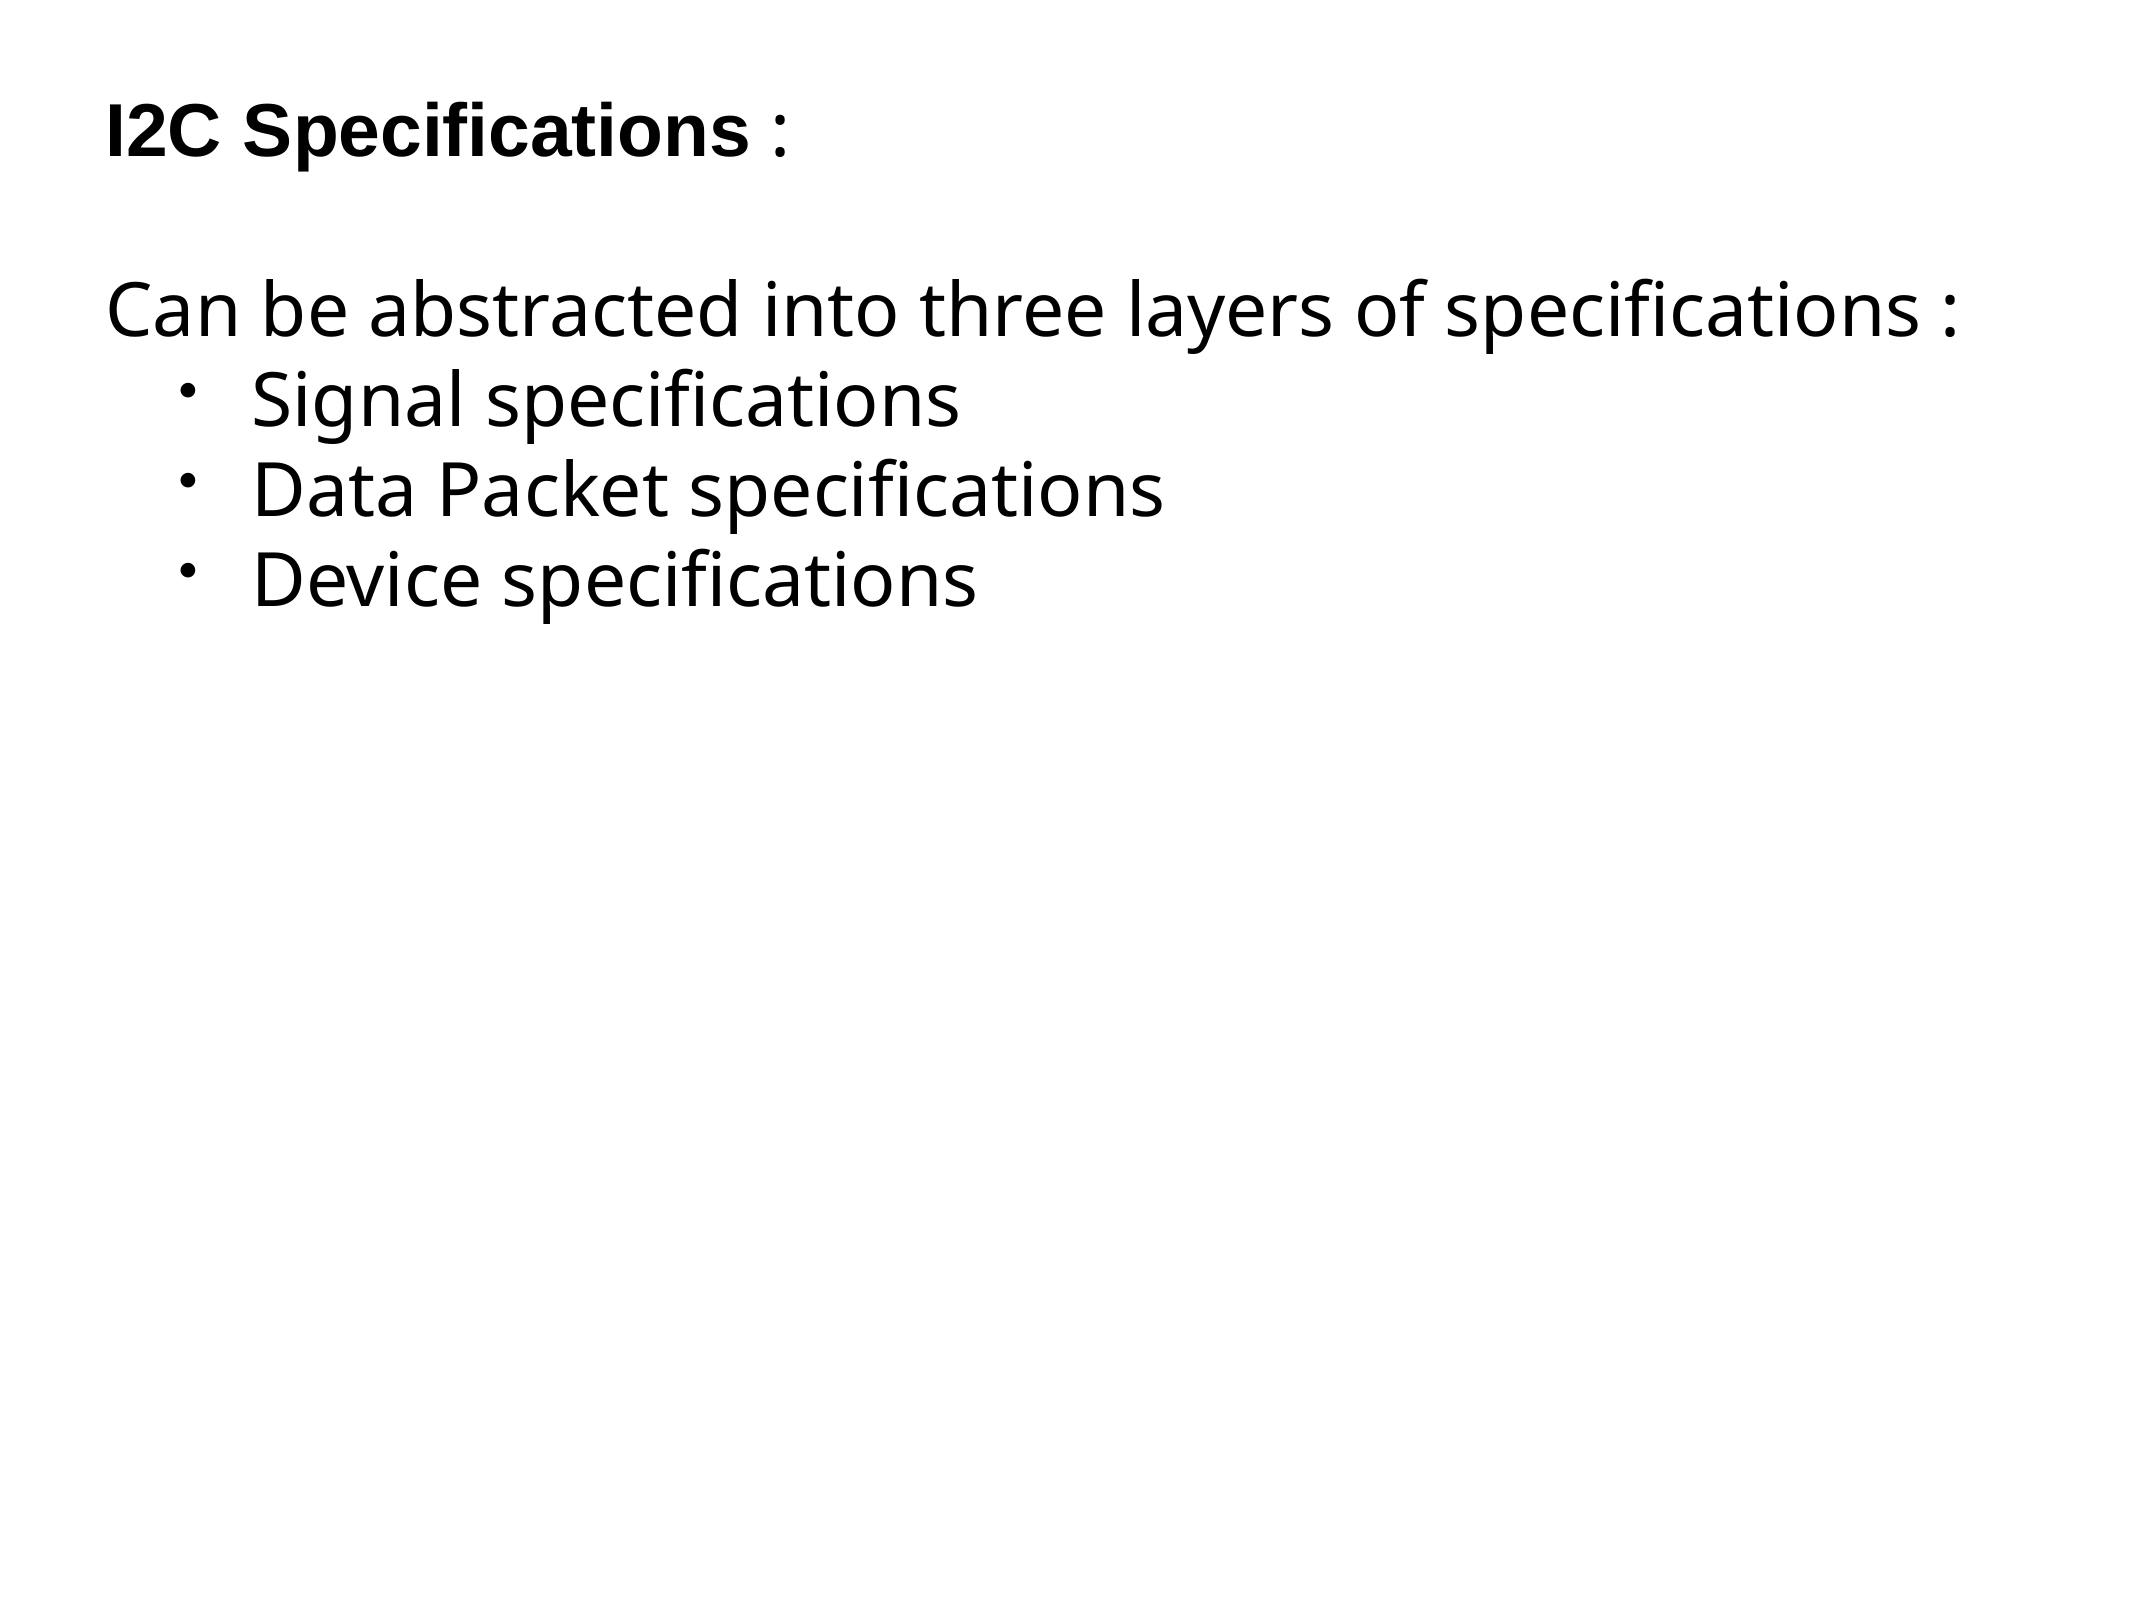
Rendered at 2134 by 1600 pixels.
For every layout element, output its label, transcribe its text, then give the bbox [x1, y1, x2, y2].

text_box I2C Specifications : Can be abstracted into three layers of specifications : Signal specifications Data Packet specifications Device specifications [97, 73, 2036, 631]
